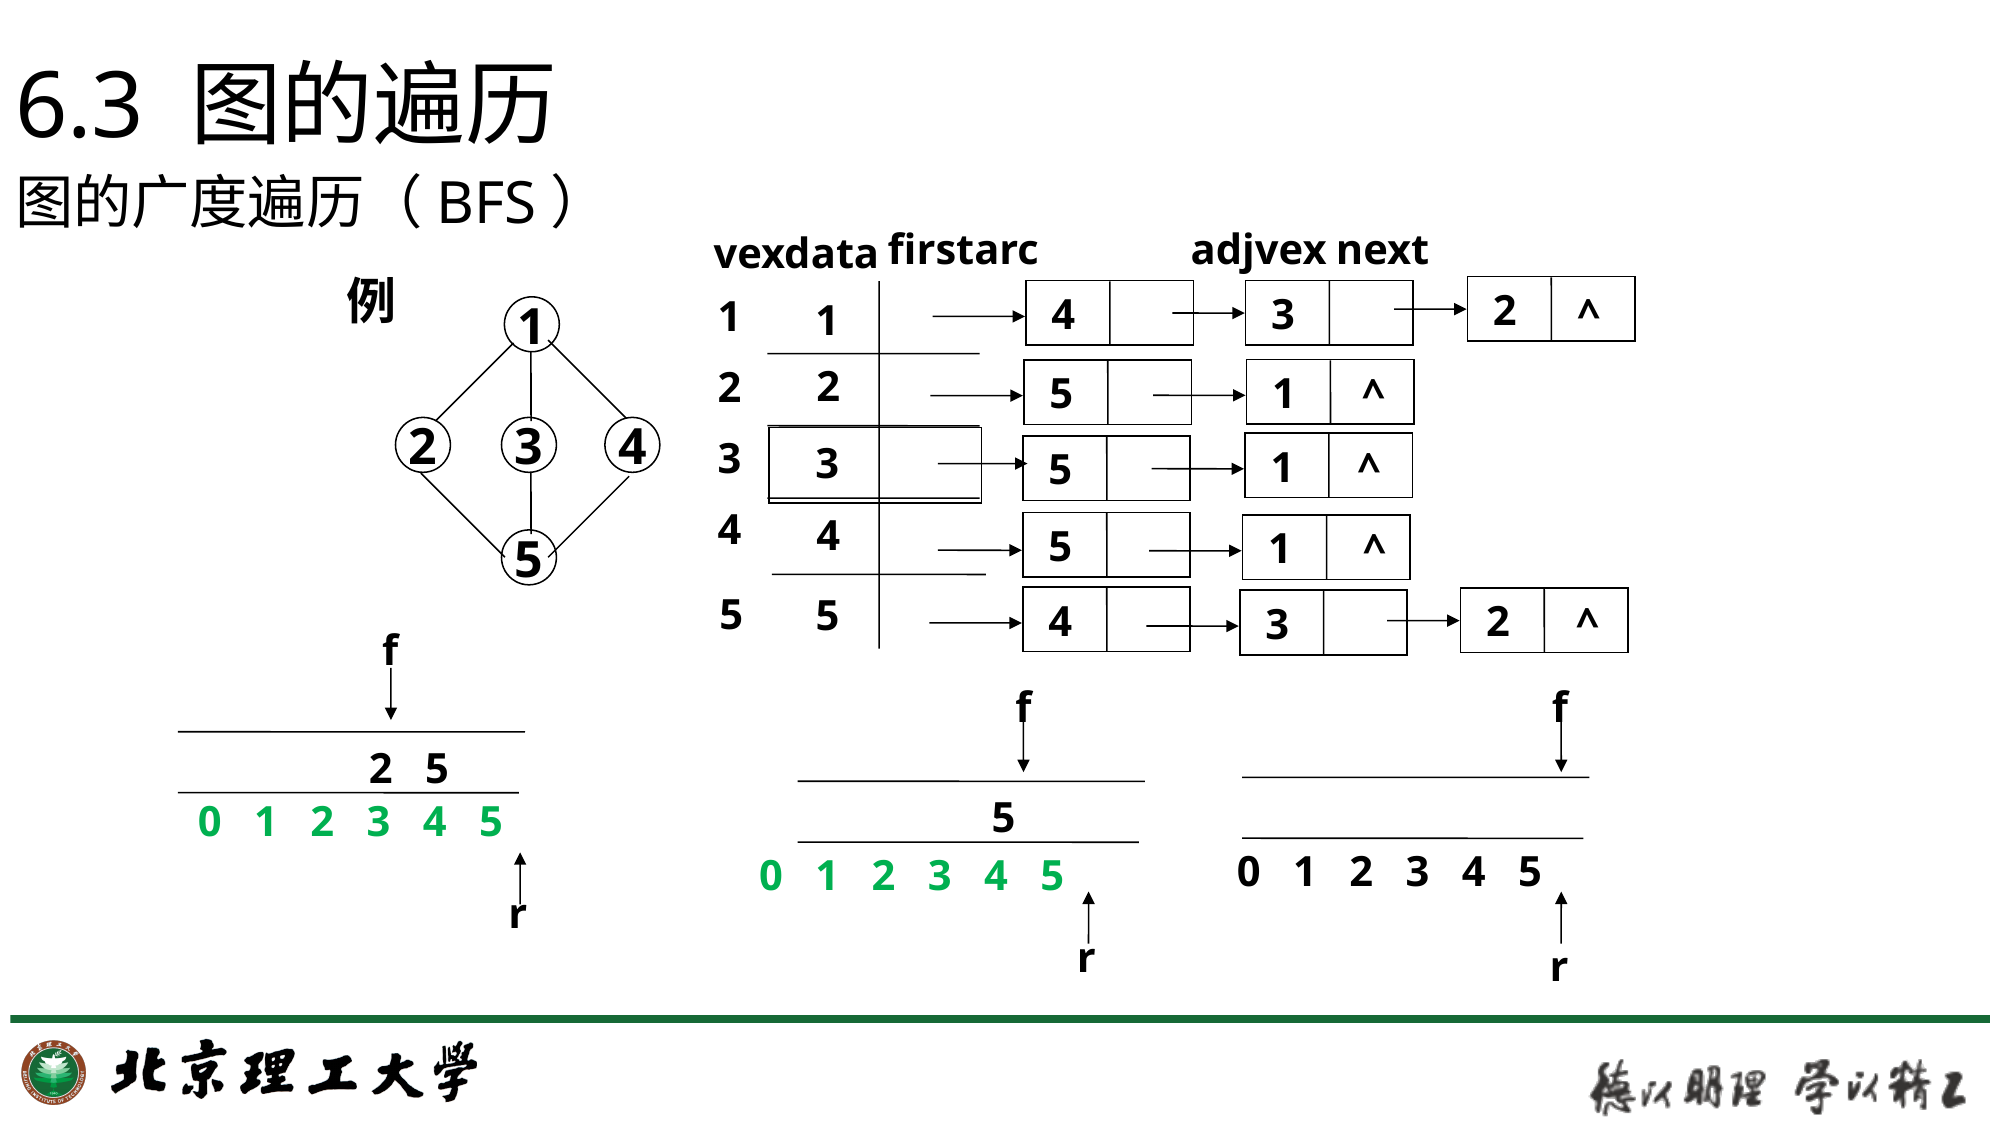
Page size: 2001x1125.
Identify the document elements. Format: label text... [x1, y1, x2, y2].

picture [1550, 1036, 2000, 1125]
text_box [331, 262, 660, 585]
title 6.3 图的遍历 [0, 0, 1725, 165]
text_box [690, 215, 1635, 656]
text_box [1185, 672, 1594, 998]
picture [20, 1023, 500, 1123]
list 图的广度遍历（BFS） [0, 165, 1725, 880]
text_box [707, 672, 1145, 989]
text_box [146, 616, 555, 945]
